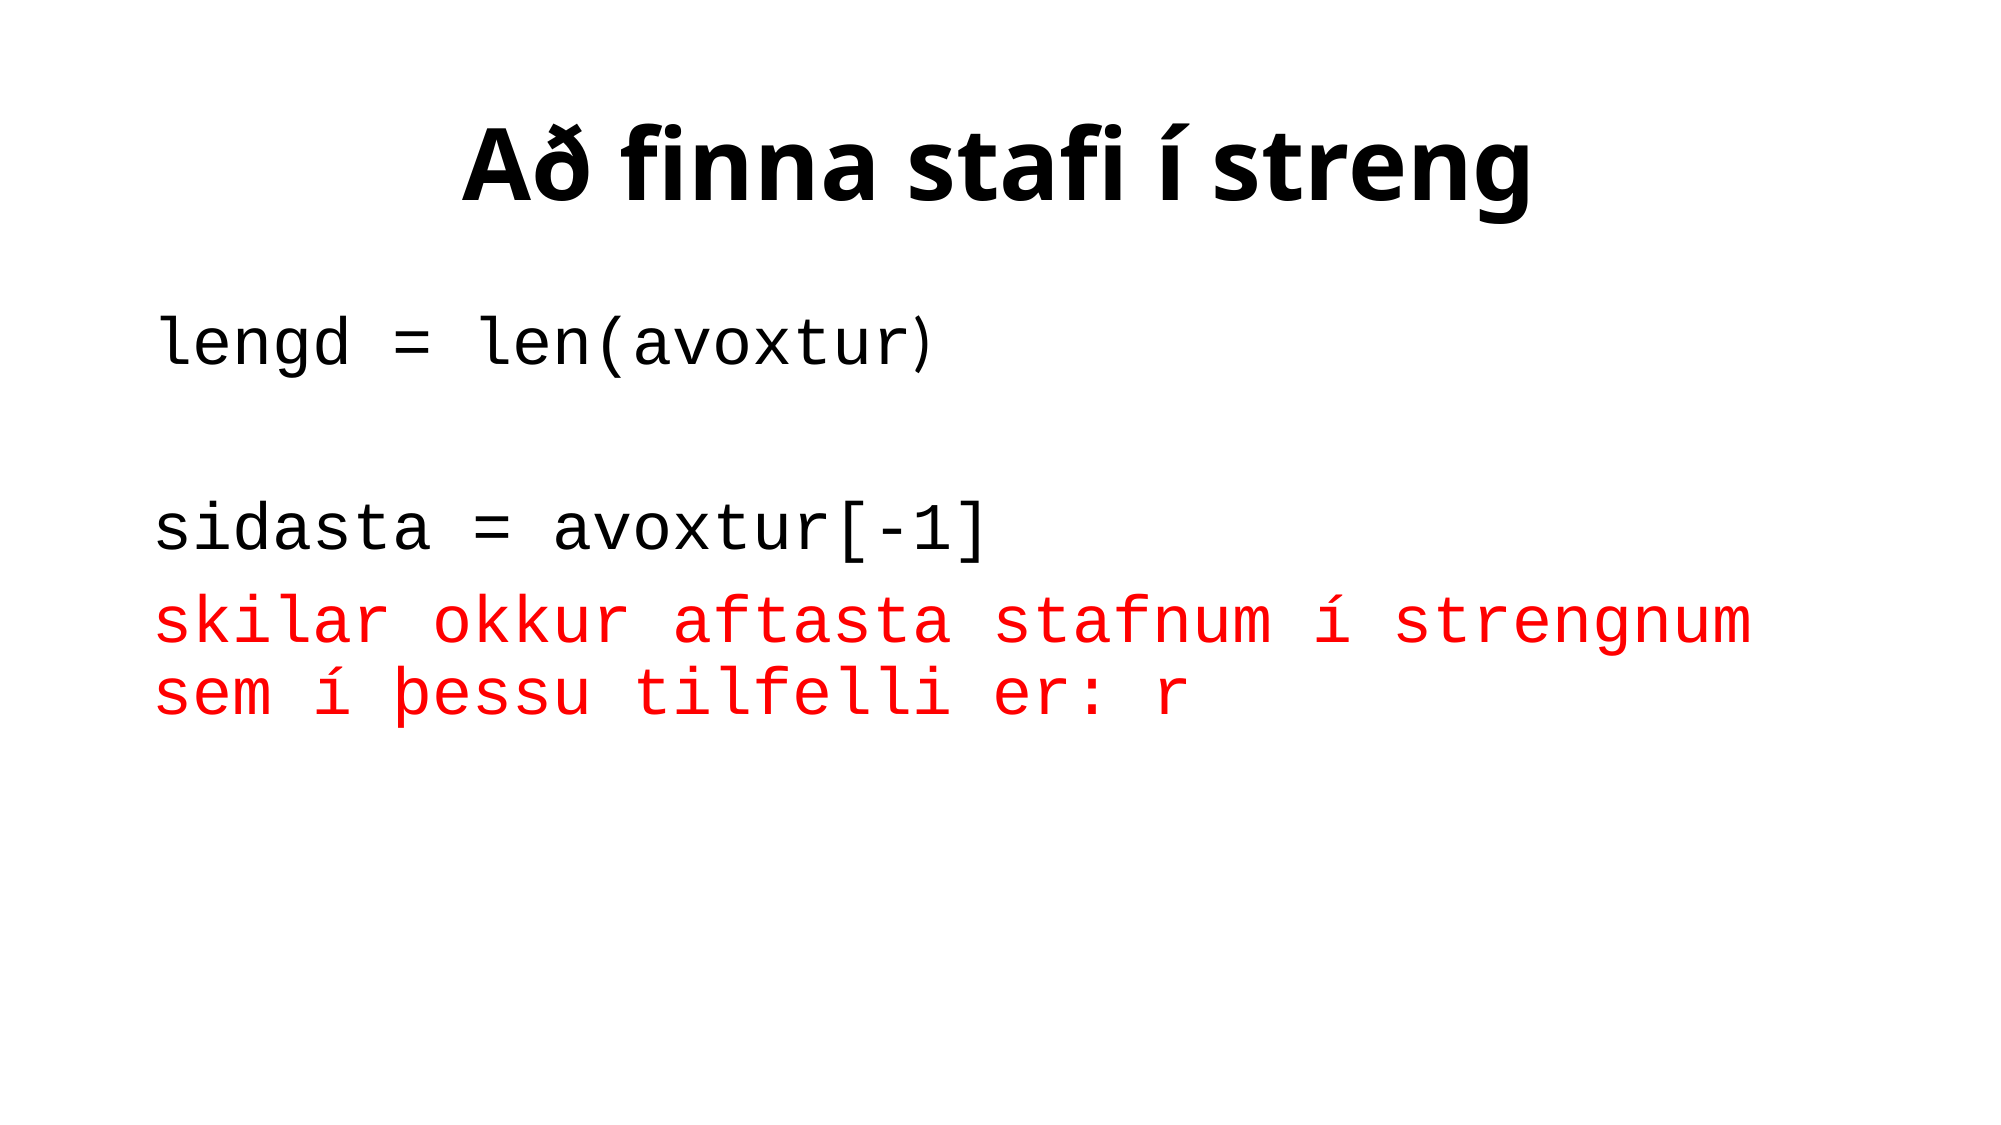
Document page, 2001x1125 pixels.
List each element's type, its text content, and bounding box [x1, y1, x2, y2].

title Að finna stafi í streng [137, 59, 1863, 278]
list lengd = len(avoxtur) sidasta = avoxtur[-1] skilar okkur aftasta stafnum í strengnum sem í þessu tilfelli er: r [137, 299, 1863, 1014]
